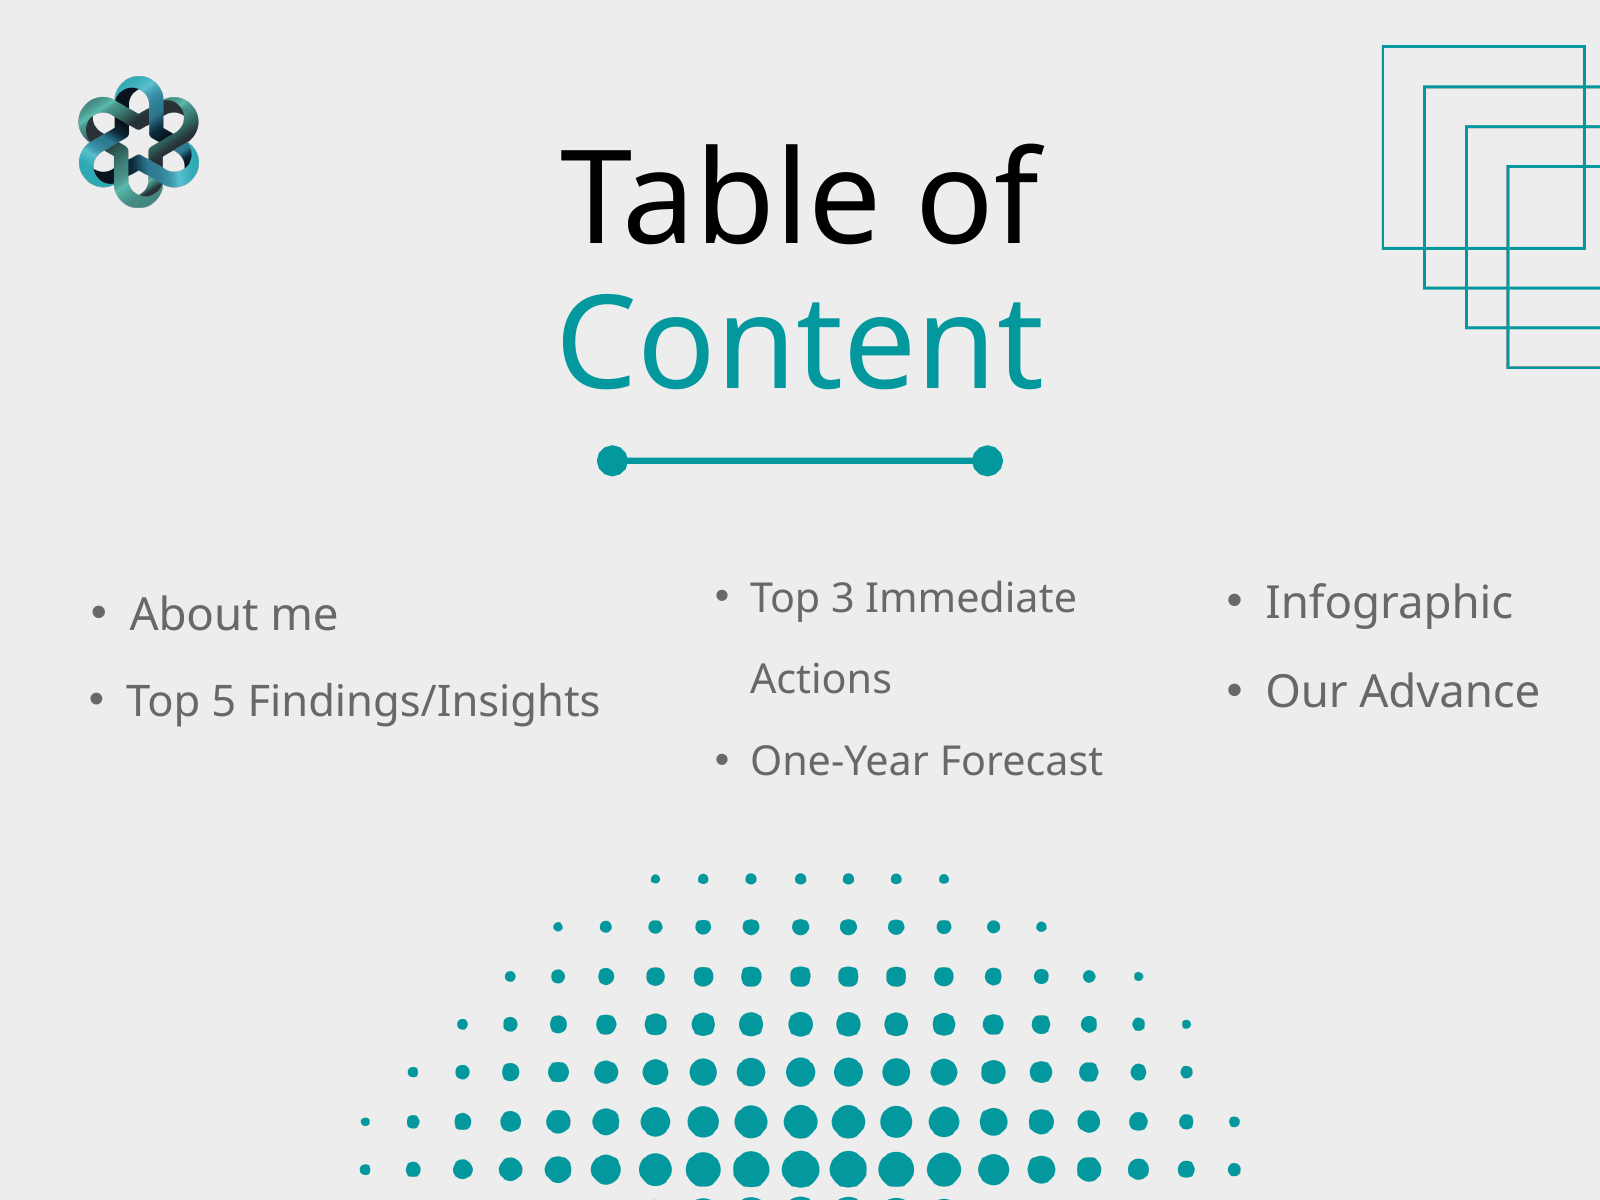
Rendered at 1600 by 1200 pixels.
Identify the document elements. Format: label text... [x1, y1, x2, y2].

text_box About me Top 5 Findings/Insights [52, 549, 636, 725]
text_box Content [425, 286, 1175, 416]
text_box [312, 873, 1288, 1200]
text_box Infographic Our Advance [1187, 537, 1576, 717]
text_box Top 3 Immediate Actions One-Year Forecast [679, 539, 1175, 784]
text_box Table of [425, 140, 1175, 270]
text_box [602, 450, 998, 472]
text_box [75, 76, 202, 208]
text_box [1381, 45, 1600, 369]
